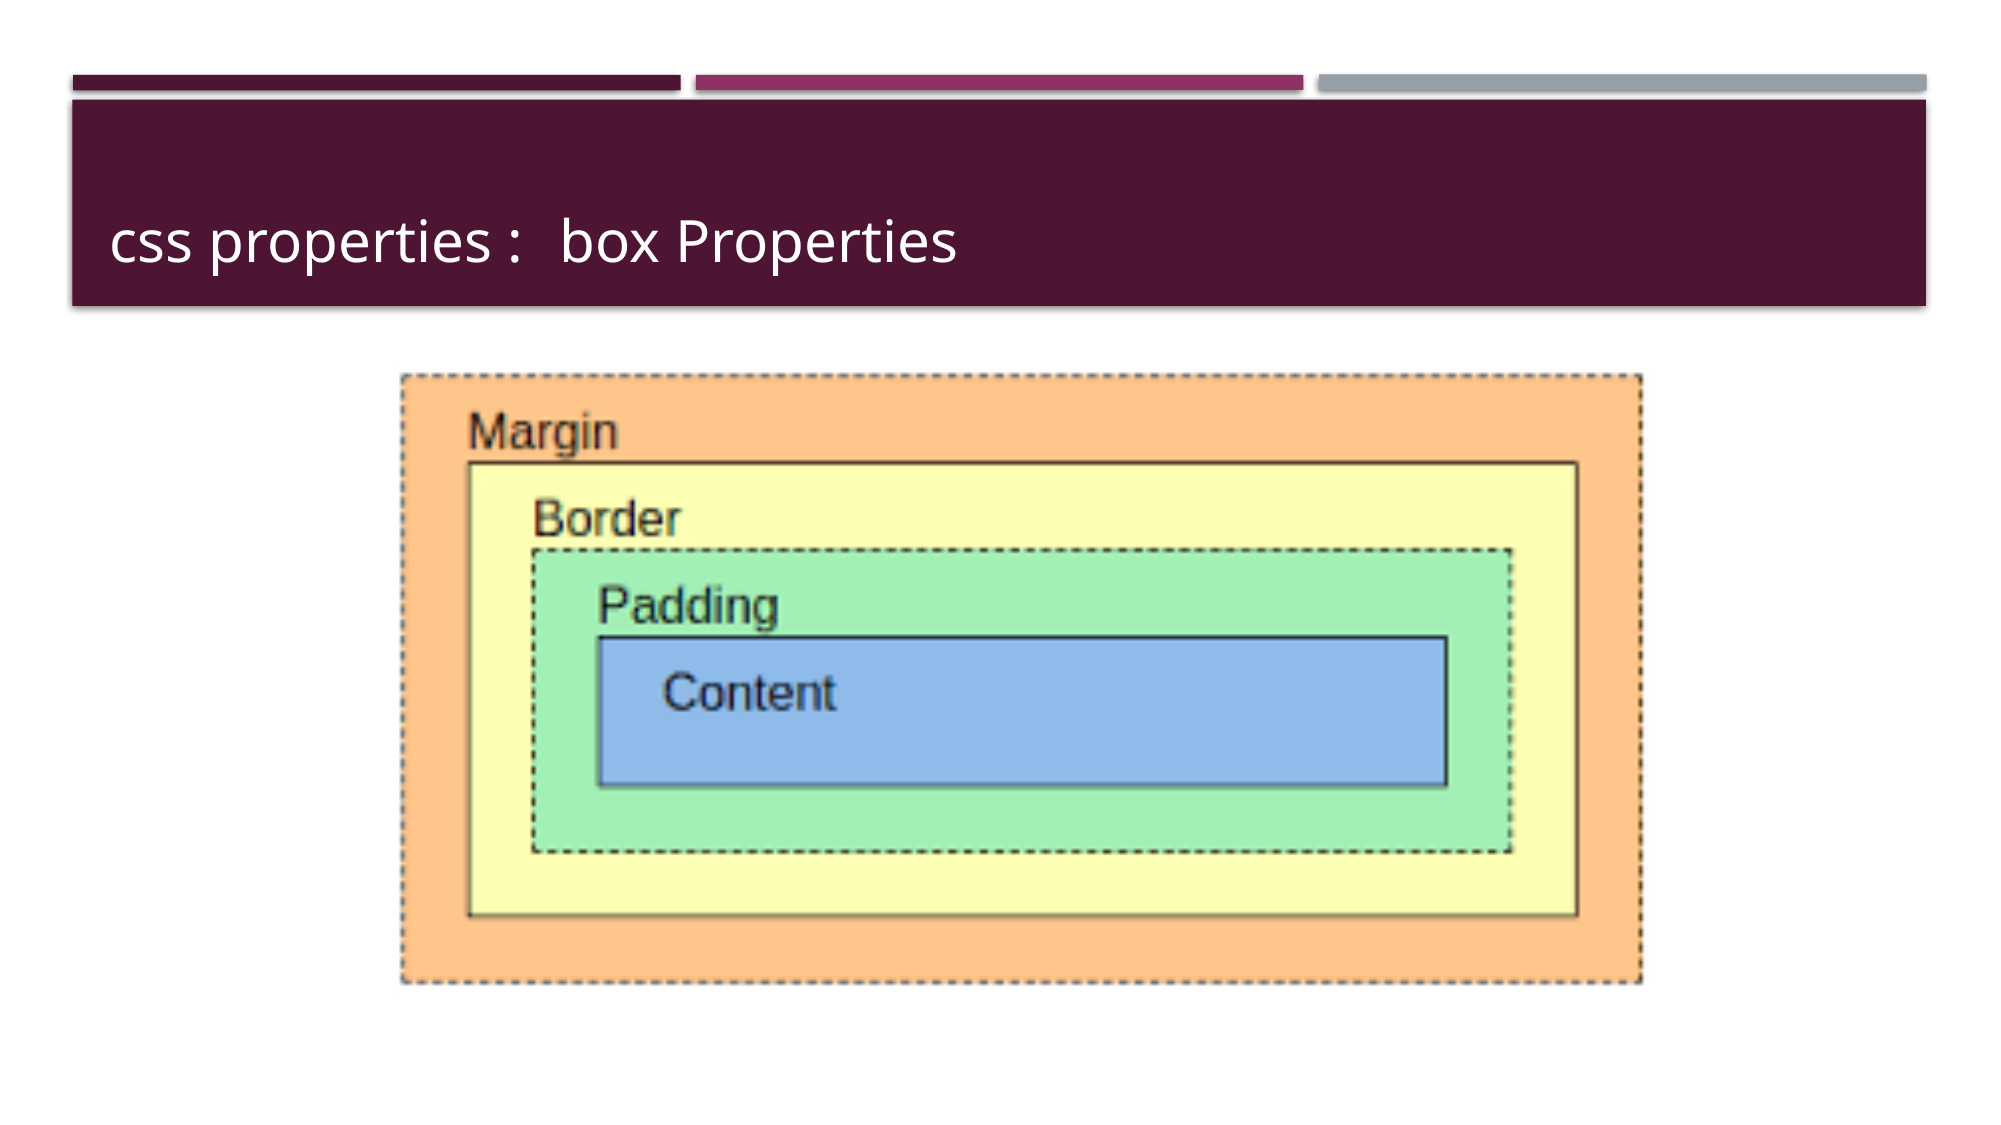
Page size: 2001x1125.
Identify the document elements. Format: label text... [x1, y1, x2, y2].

title css properties : box Properties [94, 119, 1904, 282]
picture [394, 367, 1660, 995]
